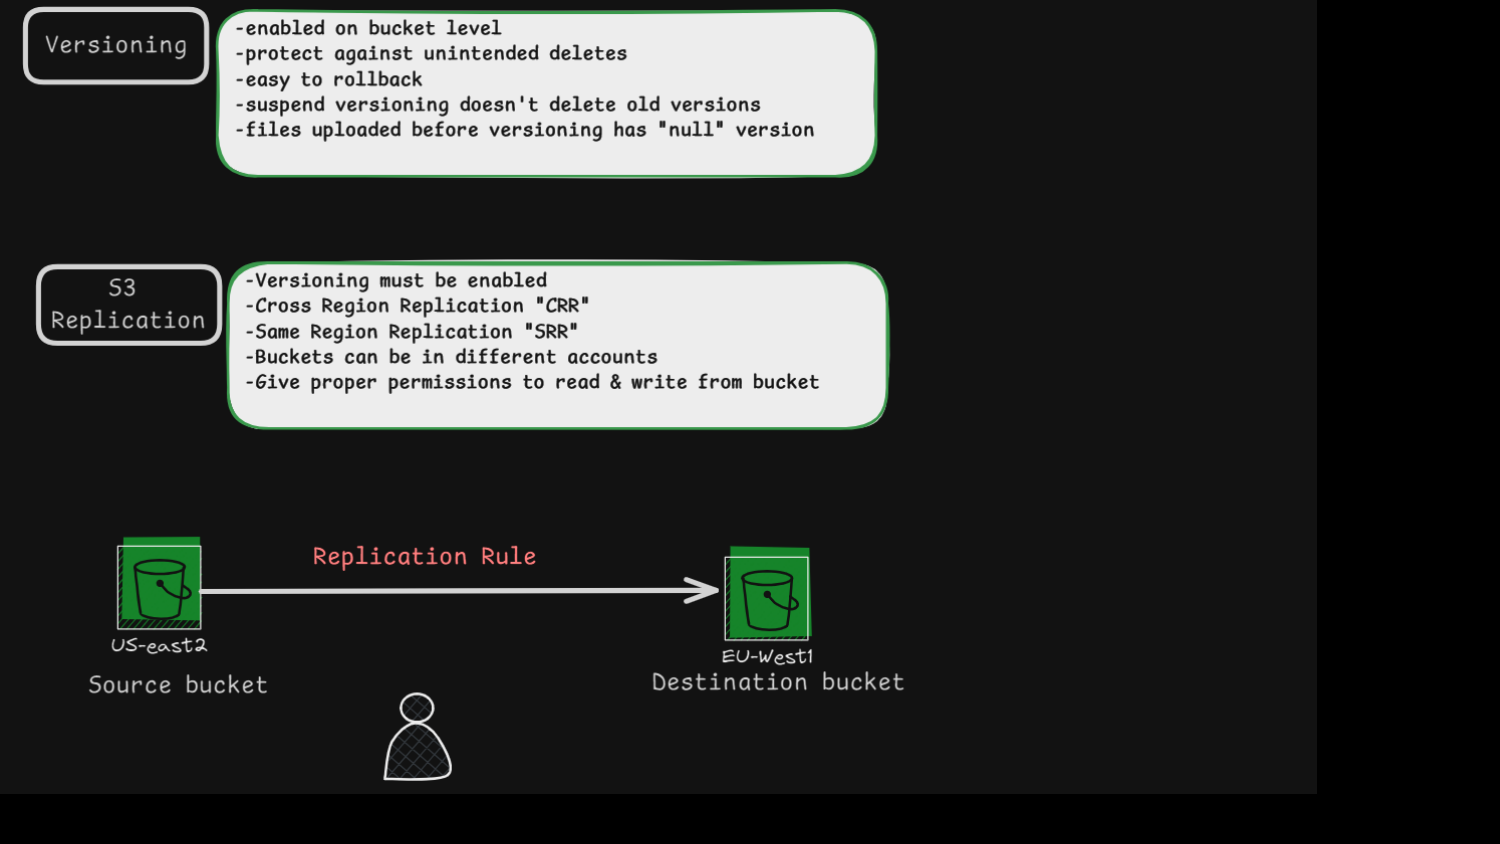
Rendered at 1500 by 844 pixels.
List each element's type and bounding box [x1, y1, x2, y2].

picture [0, 0, 1317, 794]
